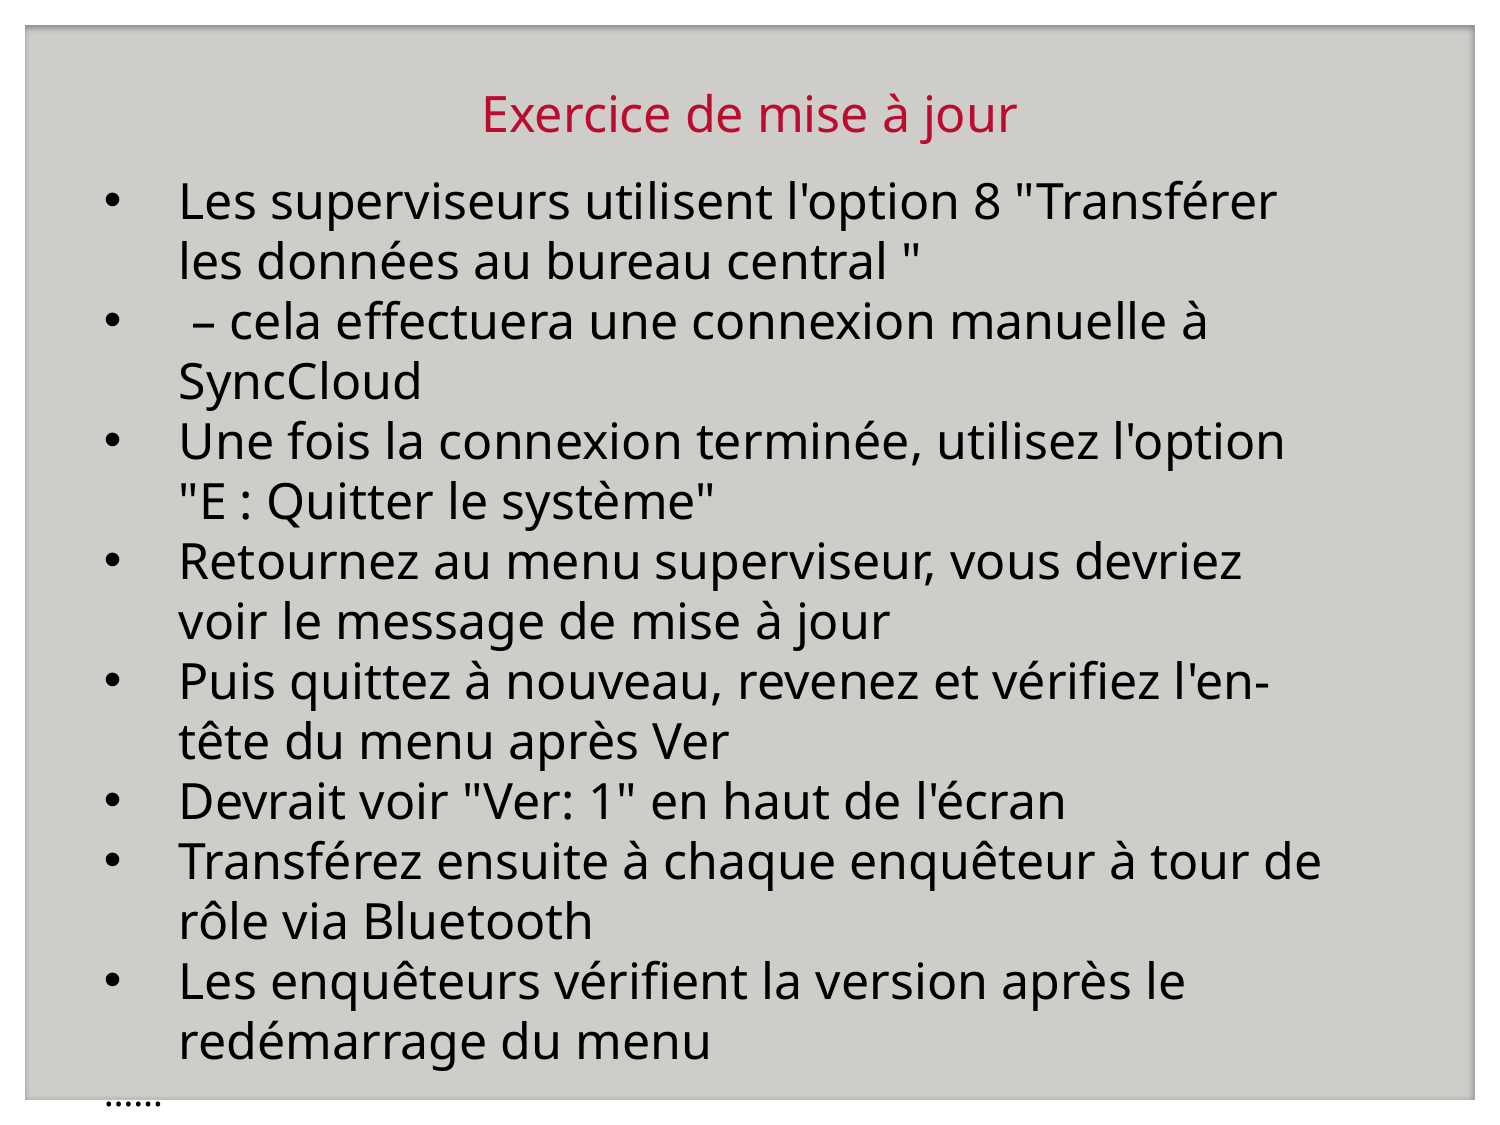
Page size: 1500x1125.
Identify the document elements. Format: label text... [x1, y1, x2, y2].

title Exercice de mise à jour [112, 75, 1388, 150]
text_box Les superviseurs utilisent l'option 8 "Transférer les données au bureau central " – cela effectuera une connexion manuelle à SyncCloud Une fois la connexion terminée, utilisez l'option "E : Quitter le système" Retournez au menu superviseur, vous devriez voir le message de mise à jour Puis quittez à nouveau, revenez et vérifiez l'en-tête du menu après Ver Devrait voir "Ver: 1" en haut de l'écran Transférez ensuite à chaque enquêteur à tour de rôle via Bluetooth Les enquêteurs vérifient la version après le redémarrage du menu …… [88, 162, 1350, 1125]
